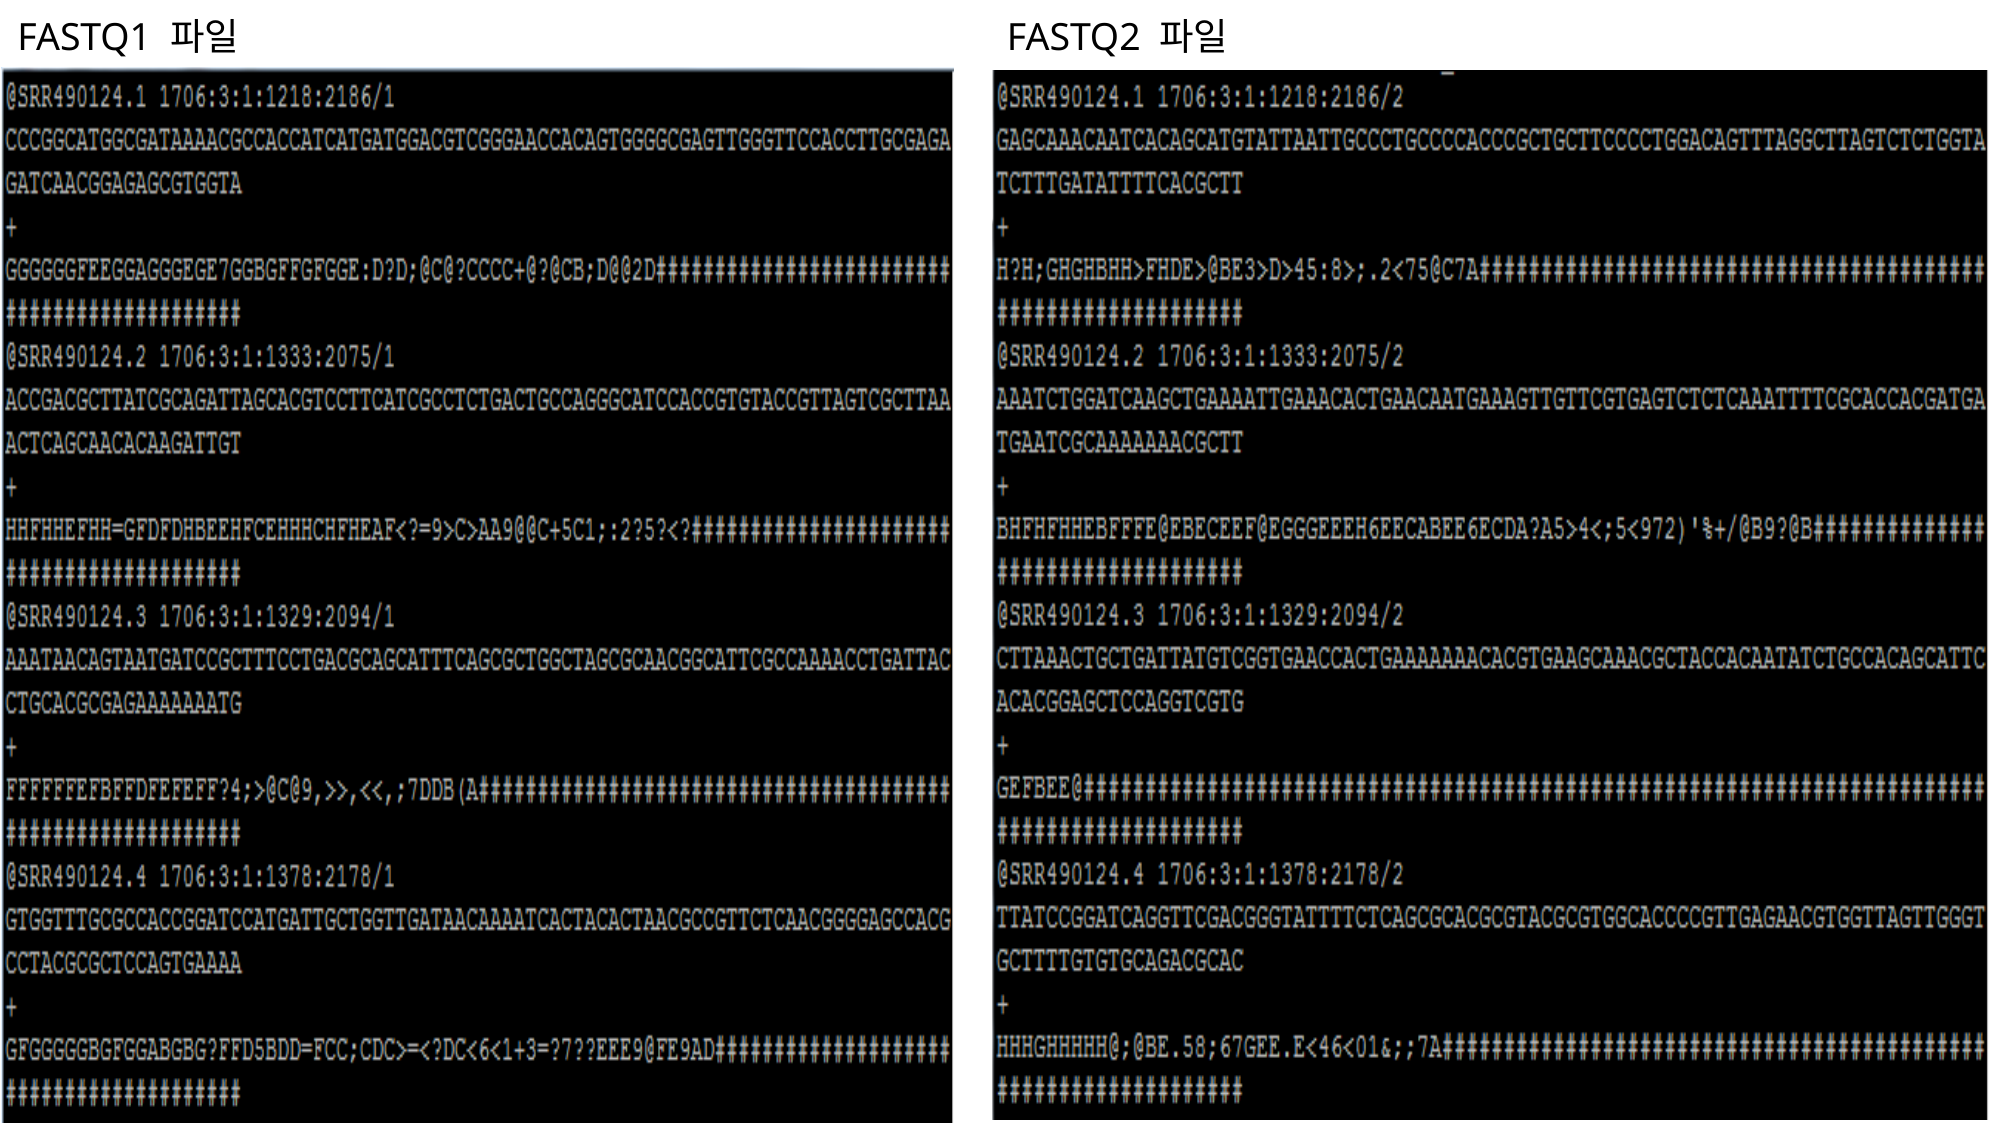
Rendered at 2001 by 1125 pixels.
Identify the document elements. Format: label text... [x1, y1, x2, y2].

text_box FASTQ1 파일 [2, 5, 956, 66]
picture [1, 67, 954, 1123]
text_box FASTQ2 파일 [992, 5, 1909, 66]
picture [992, 70, 1989, 1120]
